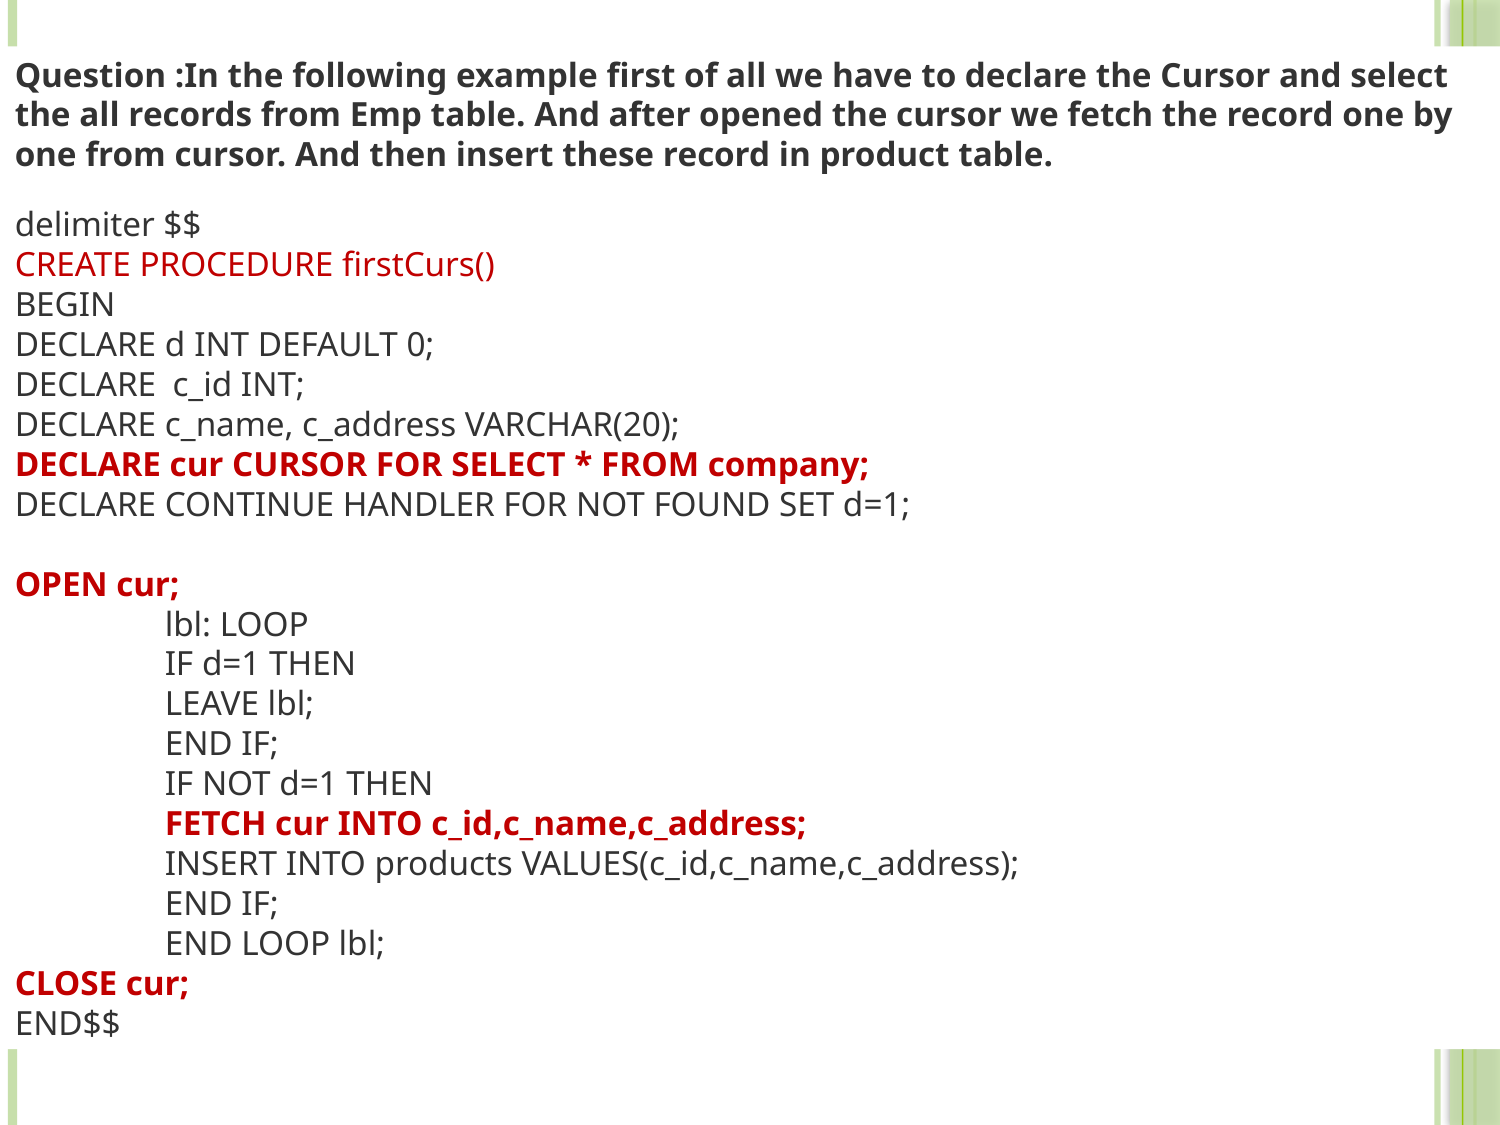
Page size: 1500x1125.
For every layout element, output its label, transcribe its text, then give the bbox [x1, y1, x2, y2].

text_box Question :In the following example first of all we have to declare the Cursor and select the all records from Emp table. And after opened the cursor we fetch the record one by one from cursor. And then insert these record in product table. delimiter $$ CREATE PROCEDURE firstCurs() BEGIN DECLARE d INT DEFAULT 0; DECLARE c_id INT; DECLARE c_name, c_address VARCHAR(20); DECLARE cur CURSOR FOR SELECT * FROM company; DECLARE CONTINUE HANDLER FOR NOT FOUND SET d=1; OPEN cur; lbl: LOOP IF d=1 THEN LEAVE lbl; END IF; IF NOT d=1 THEN FETCH cur INTO c_id,c_name,c_address; INSERT INTO products VALUES(c_id,c_name,c_address); END IF; END LOOP lbl; CLOSE cur; END$$ [0, 46, 1500, 1050]
